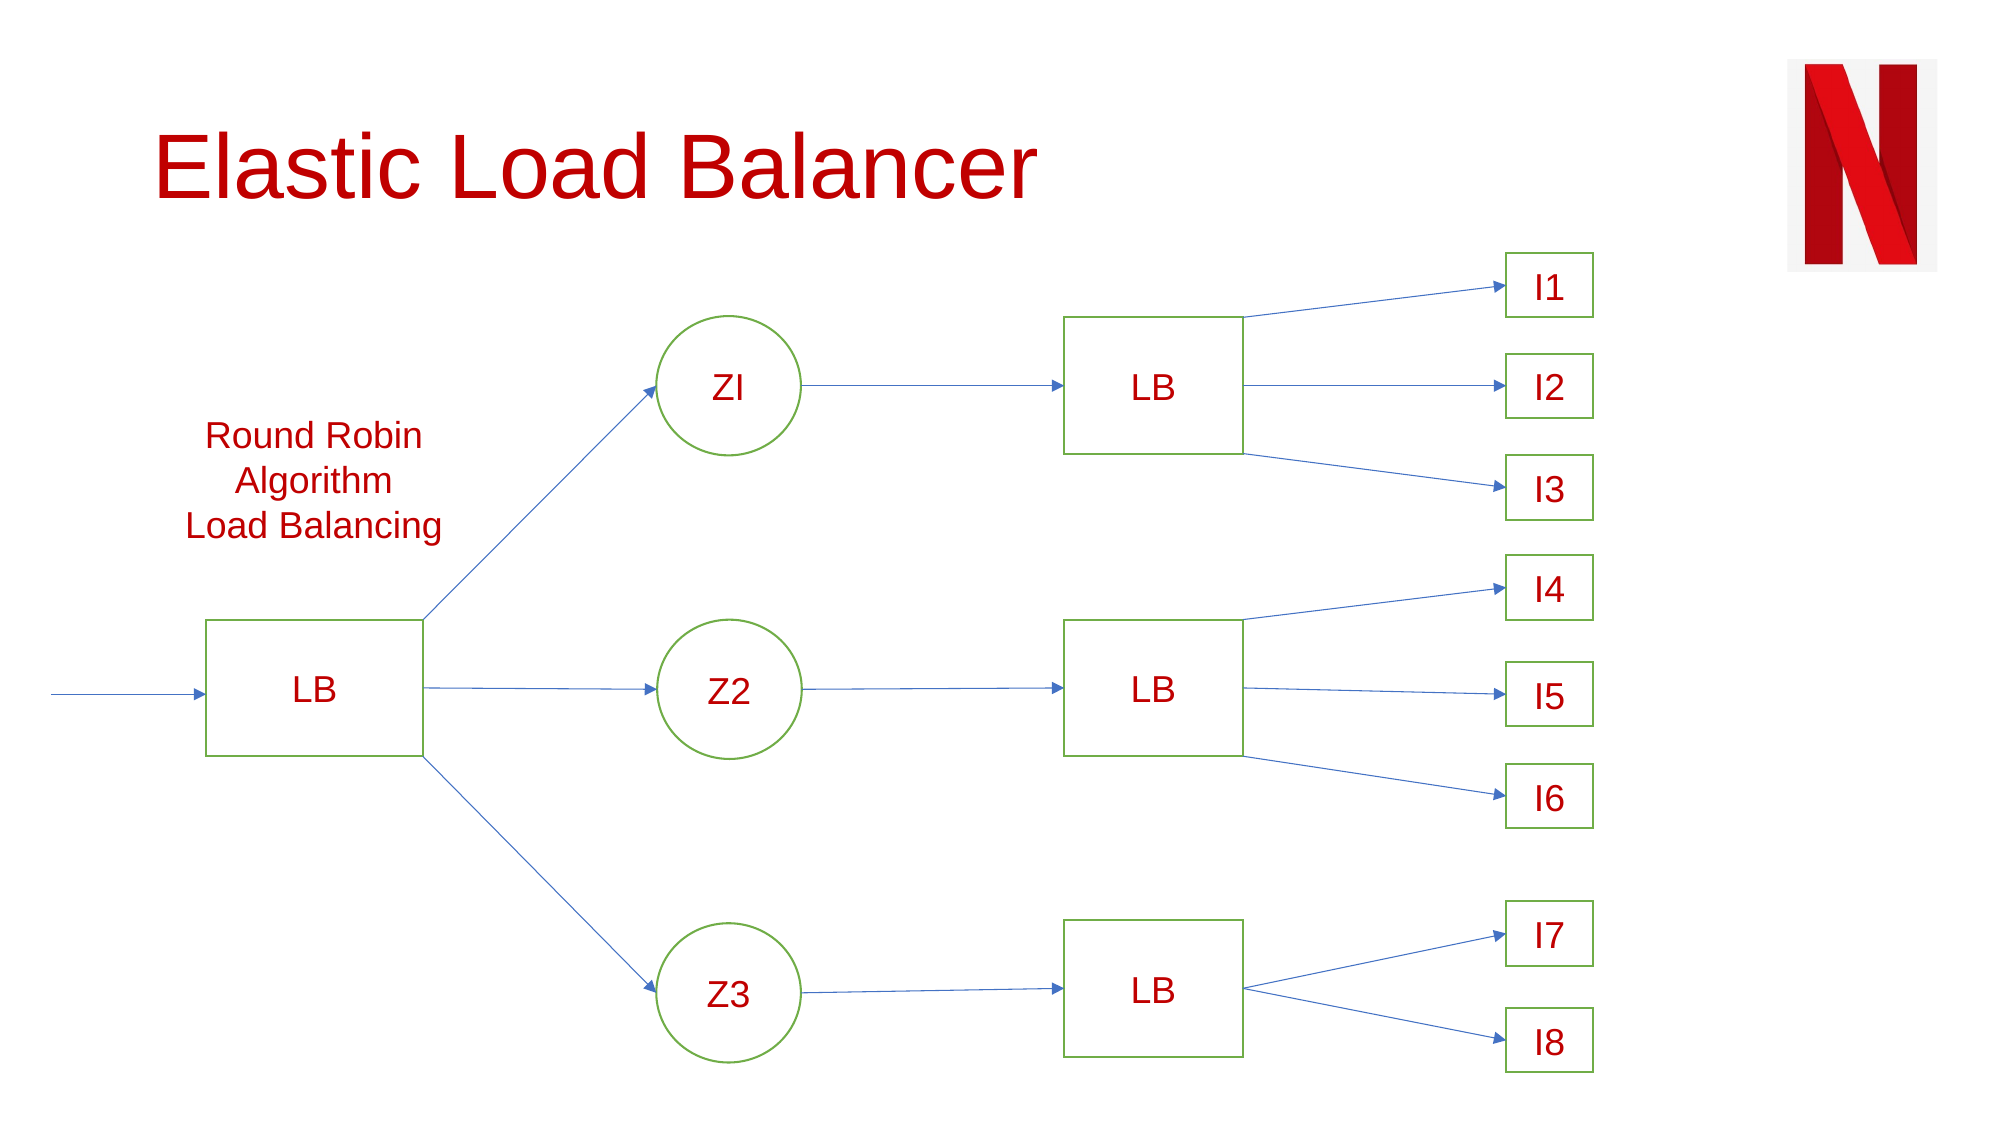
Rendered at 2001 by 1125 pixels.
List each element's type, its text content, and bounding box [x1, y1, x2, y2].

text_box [1242, 687, 1507, 695]
title Elastic Load Balancer [137, 59, 1863, 278]
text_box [1242, 285, 1507, 318]
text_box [1242, 453, 1507, 488]
text_box I8 [1505, 1007, 1594, 1073]
text_box Z3 [655, 922, 802, 1064]
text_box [1242, 756, 1507, 796]
text_box ZI [655, 315, 802, 457]
text_box LB [1063, 316, 1244, 455]
text_box LB [1063, 919, 1244, 1058]
text_box Round Robin Algorithm Load Balancing [116, 403, 423, 554]
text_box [422, 756, 657, 993]
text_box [800, 988, 1065, 993]
text_box LB [1063, 619, 1244, 757]
text_box LB [205, 619, 424, 757]
picture [1863, 59, 1938, 272]
text_box I7 [1505, 900, 1594, 967]
text_box I6 [1505, 763, 1594, 829]
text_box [423, 385, 657, 620]
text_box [1242, 587, 1507, 620]
text_box I4 [1505, 554, 1594, 621]
text_box I3 [1505, 454, 1594, 521]
text_box I1 [1505, 252, 1594, 318]
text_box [1242, 988, 1507, 1041]
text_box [1242, 933, 1507, 988]
text_box Z2 [656, 618, 803, 761]
text_box I5 [1505, 661, 1594, 727]
text_box I2 [1505, 353, 1594, 419]
